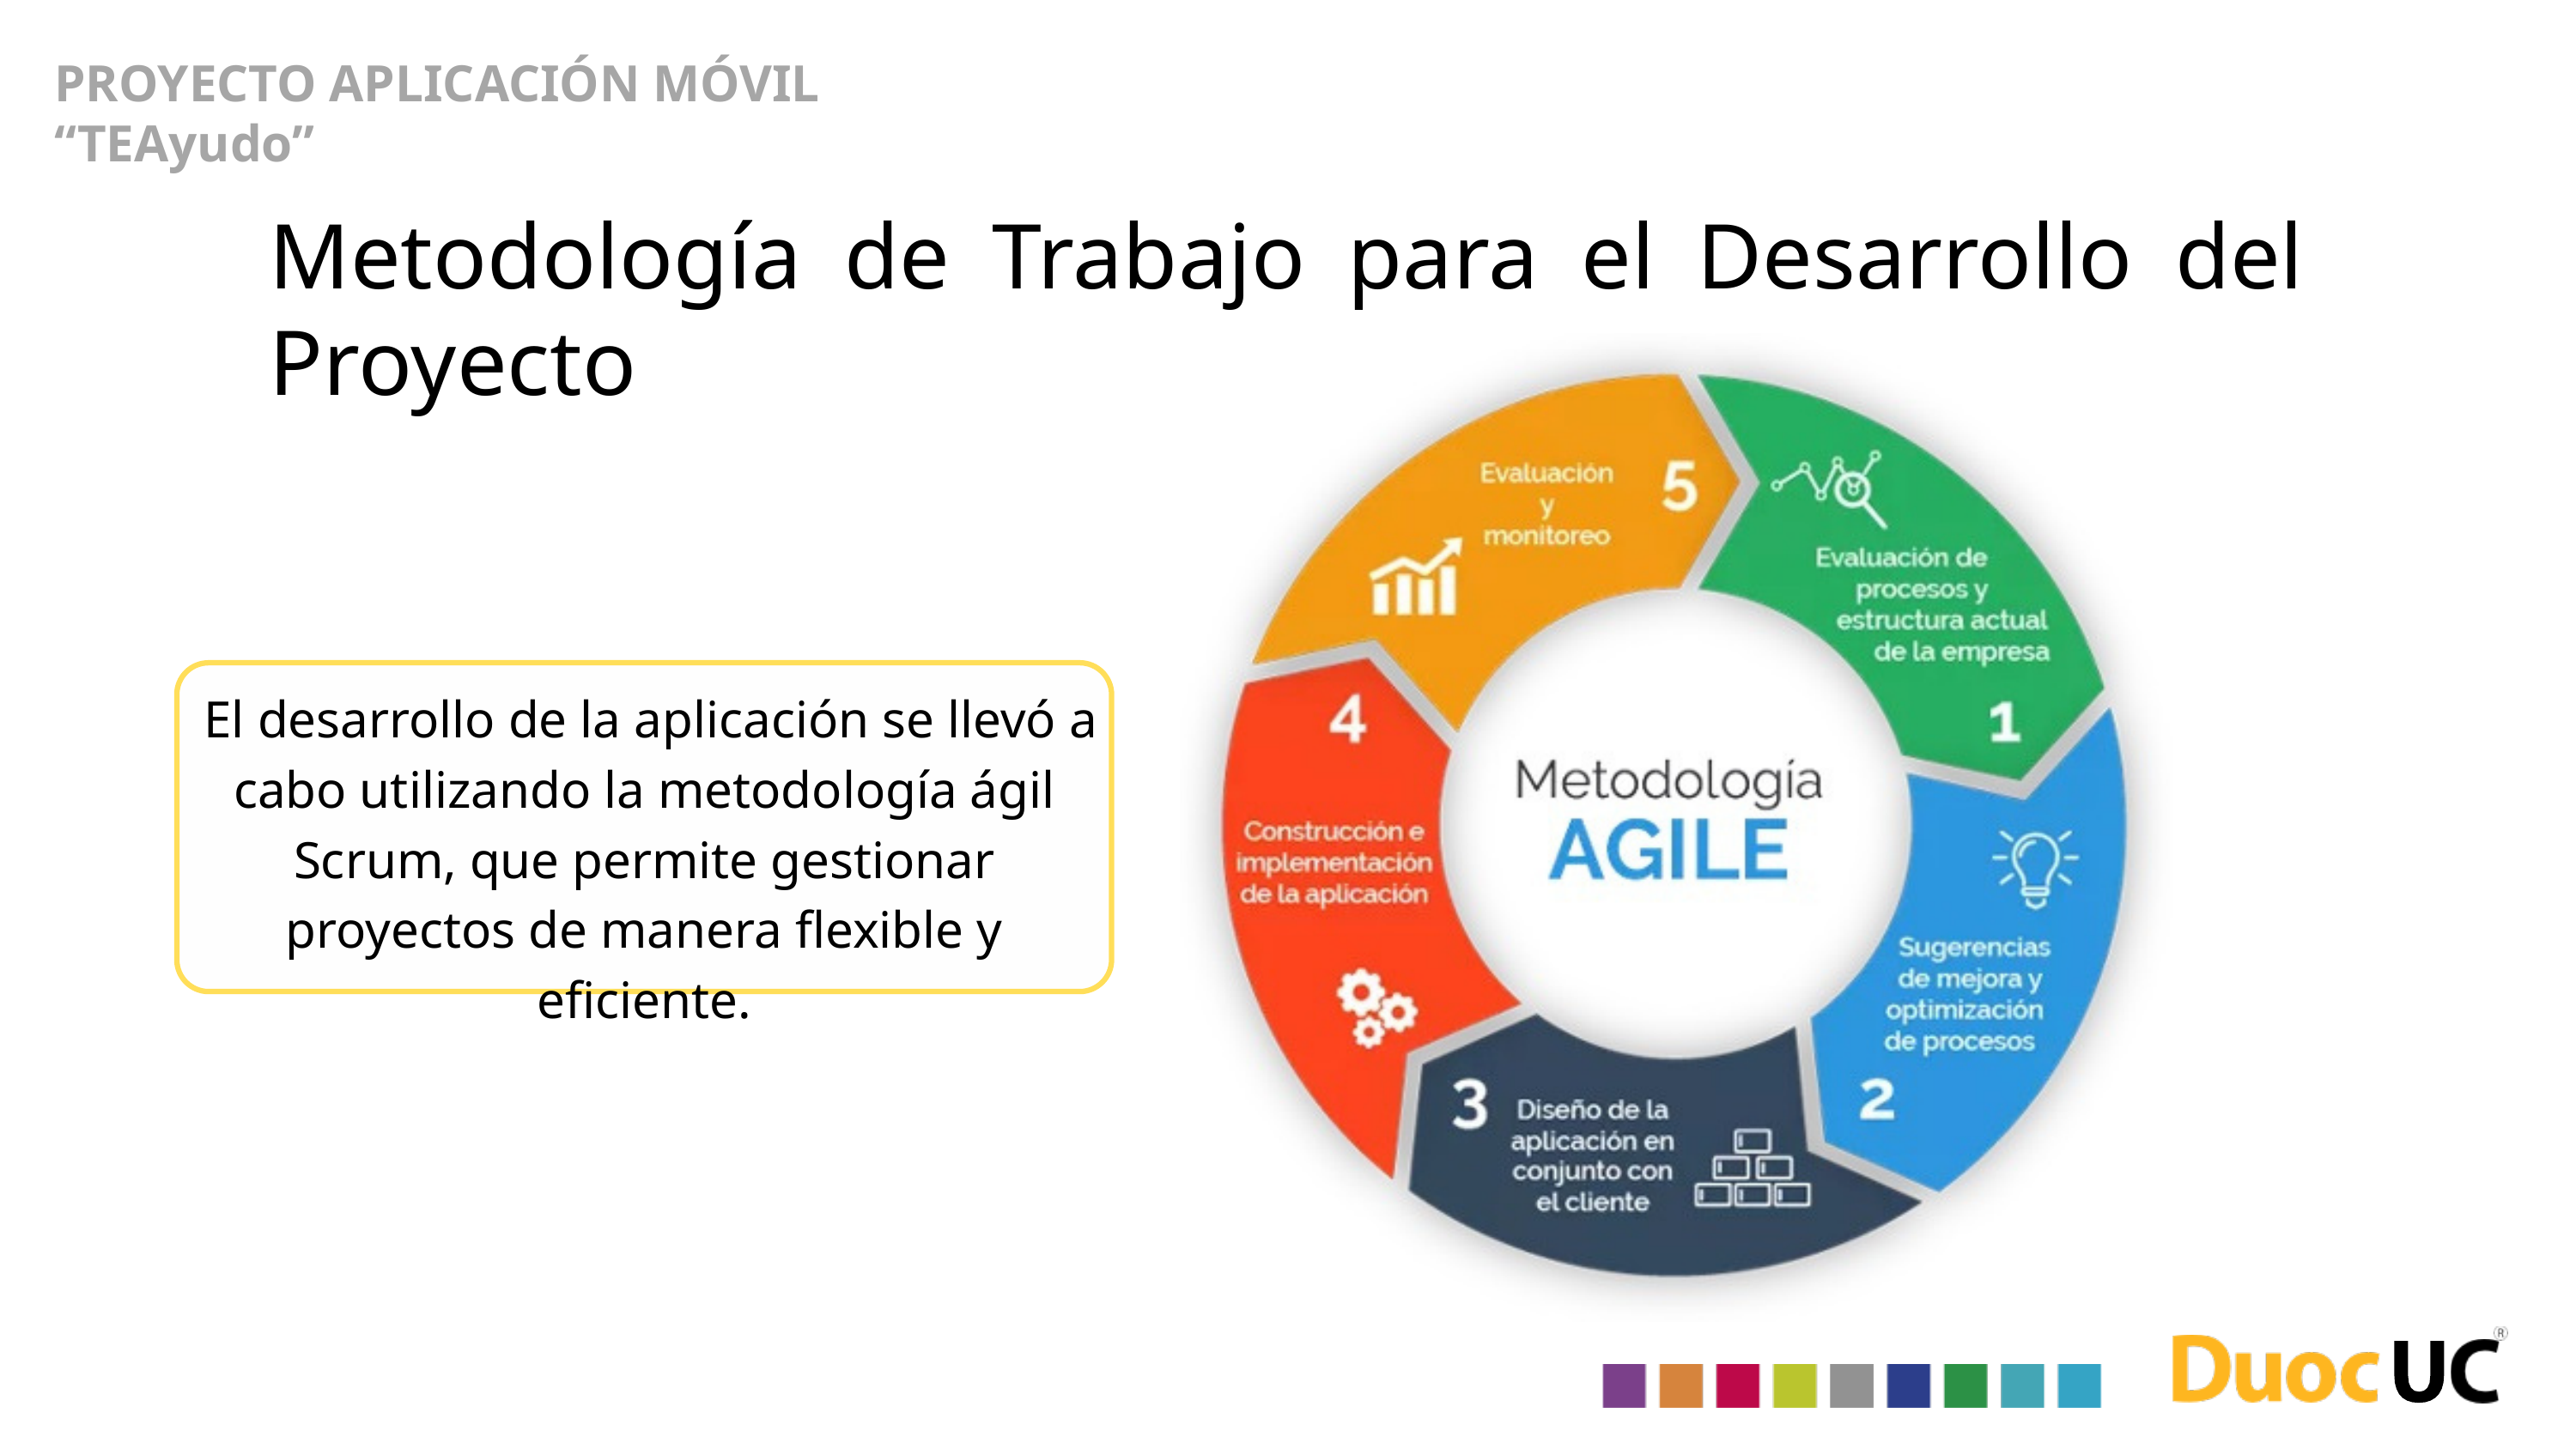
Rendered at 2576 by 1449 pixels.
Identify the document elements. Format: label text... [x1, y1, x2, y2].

text_box PROYECTO APLICACIÓN MÓVIL “TEAyudo” [54, 51, 988, 172]
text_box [2394, 1340, 2445, 1404]
text_box [1602, 1364, 2102, 1408]
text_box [176, 662, 1112, 992]
text_box El desarrollo de la aplicación se llevó a cabo utilizando la metodología ágil Scrum, que permite gestionar proyectos de manera flexible y eficiente. [189, 1000, 1100, 1029]
text_box Metodología de Trabajo para el Desarrollo del Proyecto [269, 198, 2307, 414]
text_box [2494, 1326, 2508, 1341]
text_box [2172, 1335, 2380, 1403]
text_box [2451, 1339, 2500, 1404]
text_box [1180, 414, 2173, 1322]
